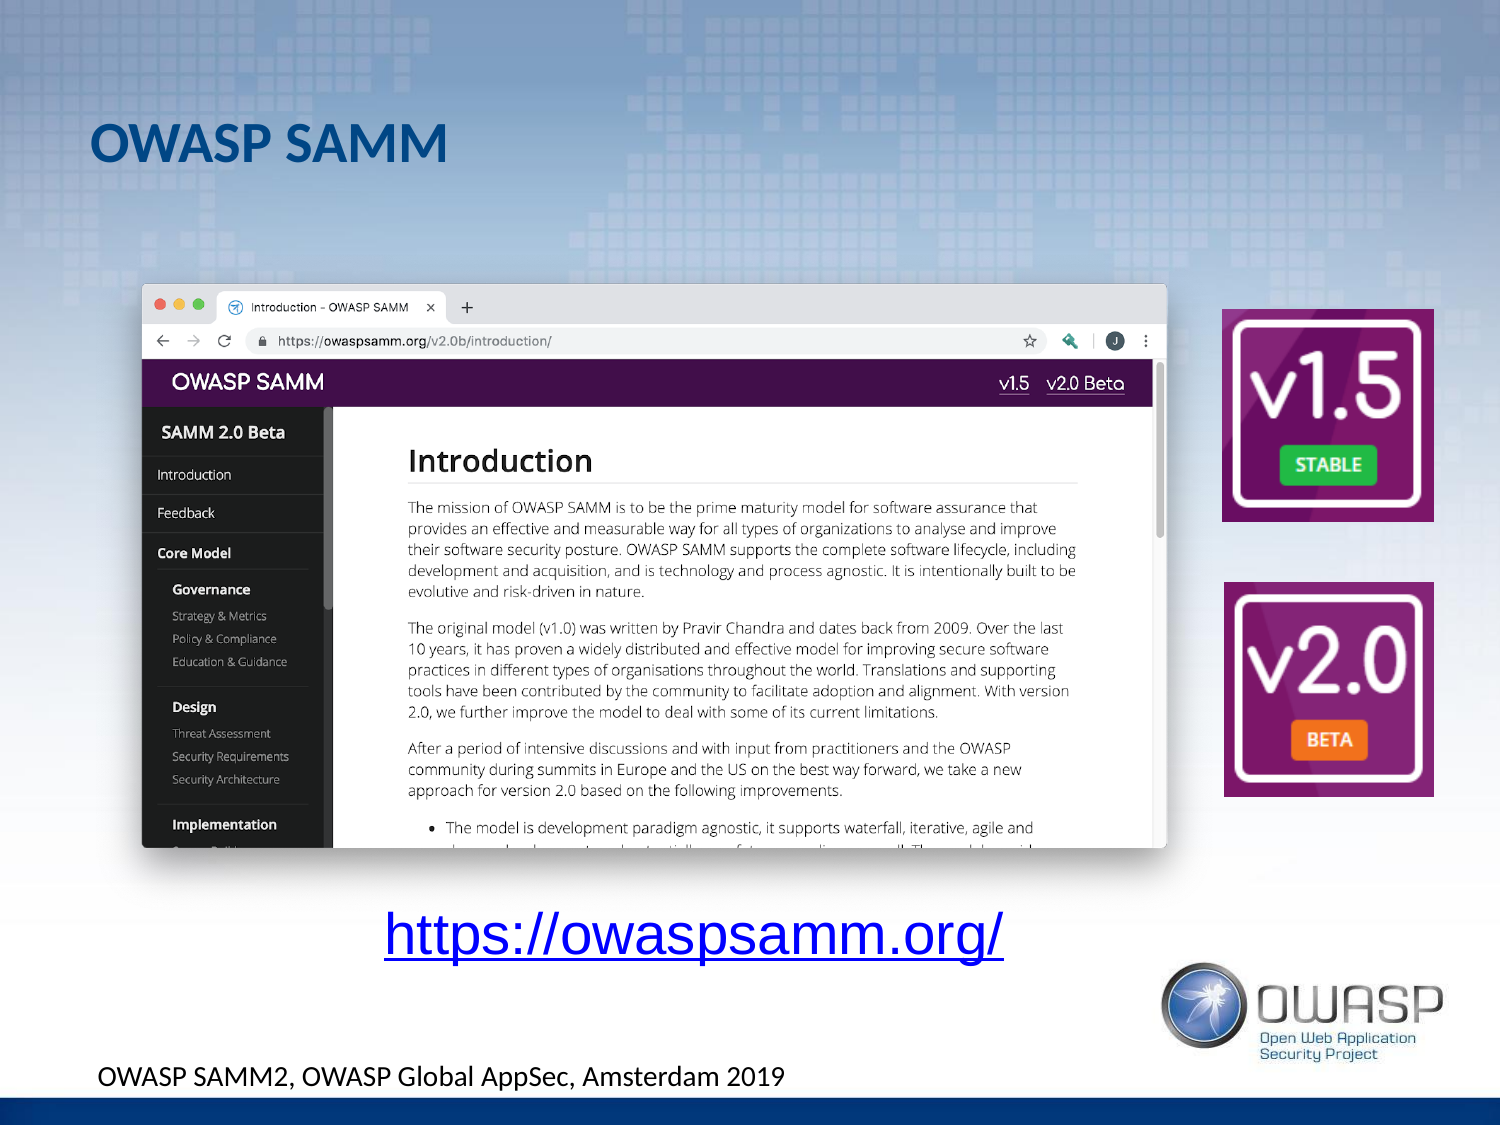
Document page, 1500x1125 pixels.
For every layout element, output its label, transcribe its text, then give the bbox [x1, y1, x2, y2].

text_box OWASP SAMM2, OWASP Global AppSec, Amsterdam 2019 [0, 1042, 884, 1103]
text_box https://owaspsamm.org/ [369, 927, 1020, 974]
picture [0, 0, 1500, 1125]
title OWASP SAMM [75, 45, 1425, 233]
